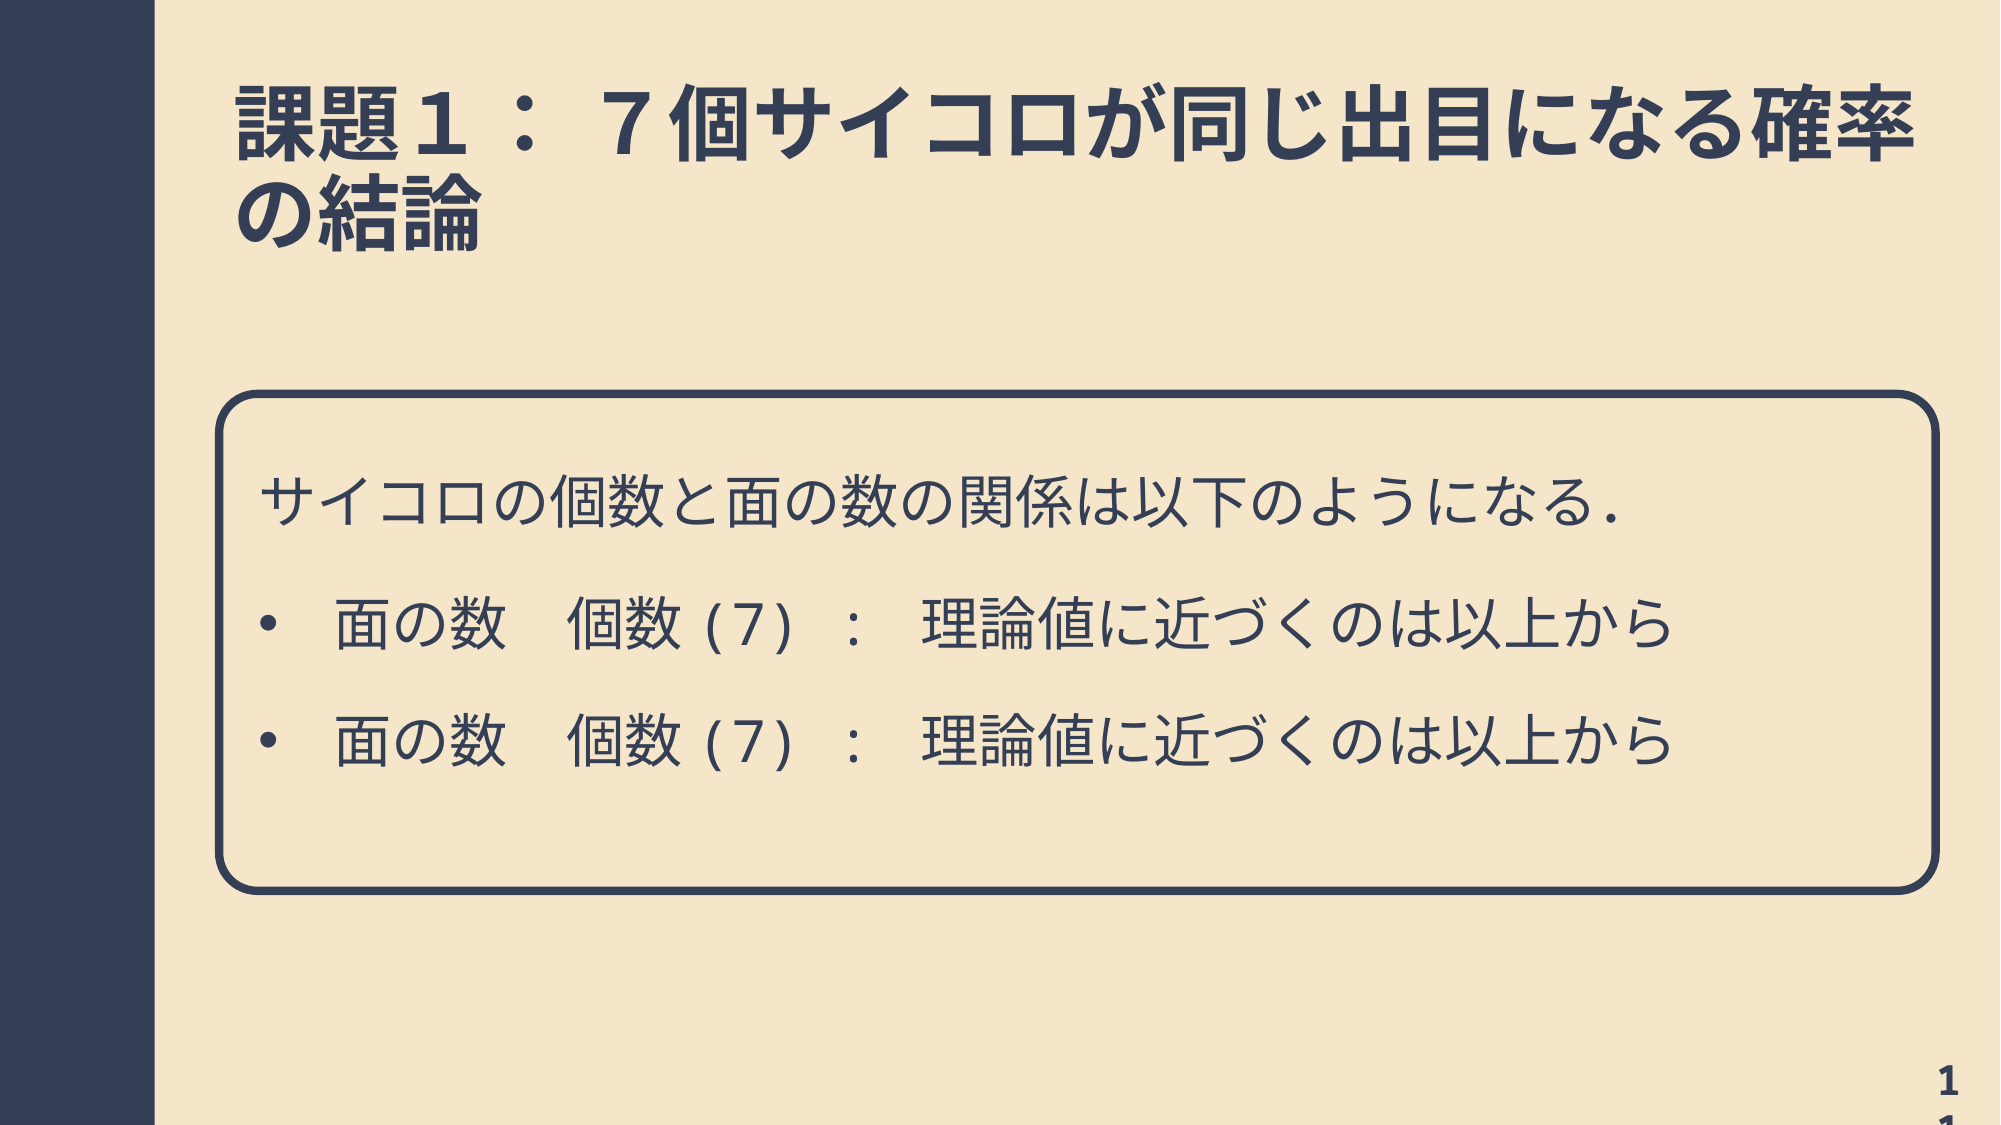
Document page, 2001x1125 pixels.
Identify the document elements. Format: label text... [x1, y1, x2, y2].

text_box 課題１： ７個サイコロが同じ出目になる確率の結論 [218, 0, 2000, 270]
text_box [154, 0, 2000, 1125]
text_box 11 [1921, 1045, 2000, 1125]
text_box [219, 393, 1936, 922]
